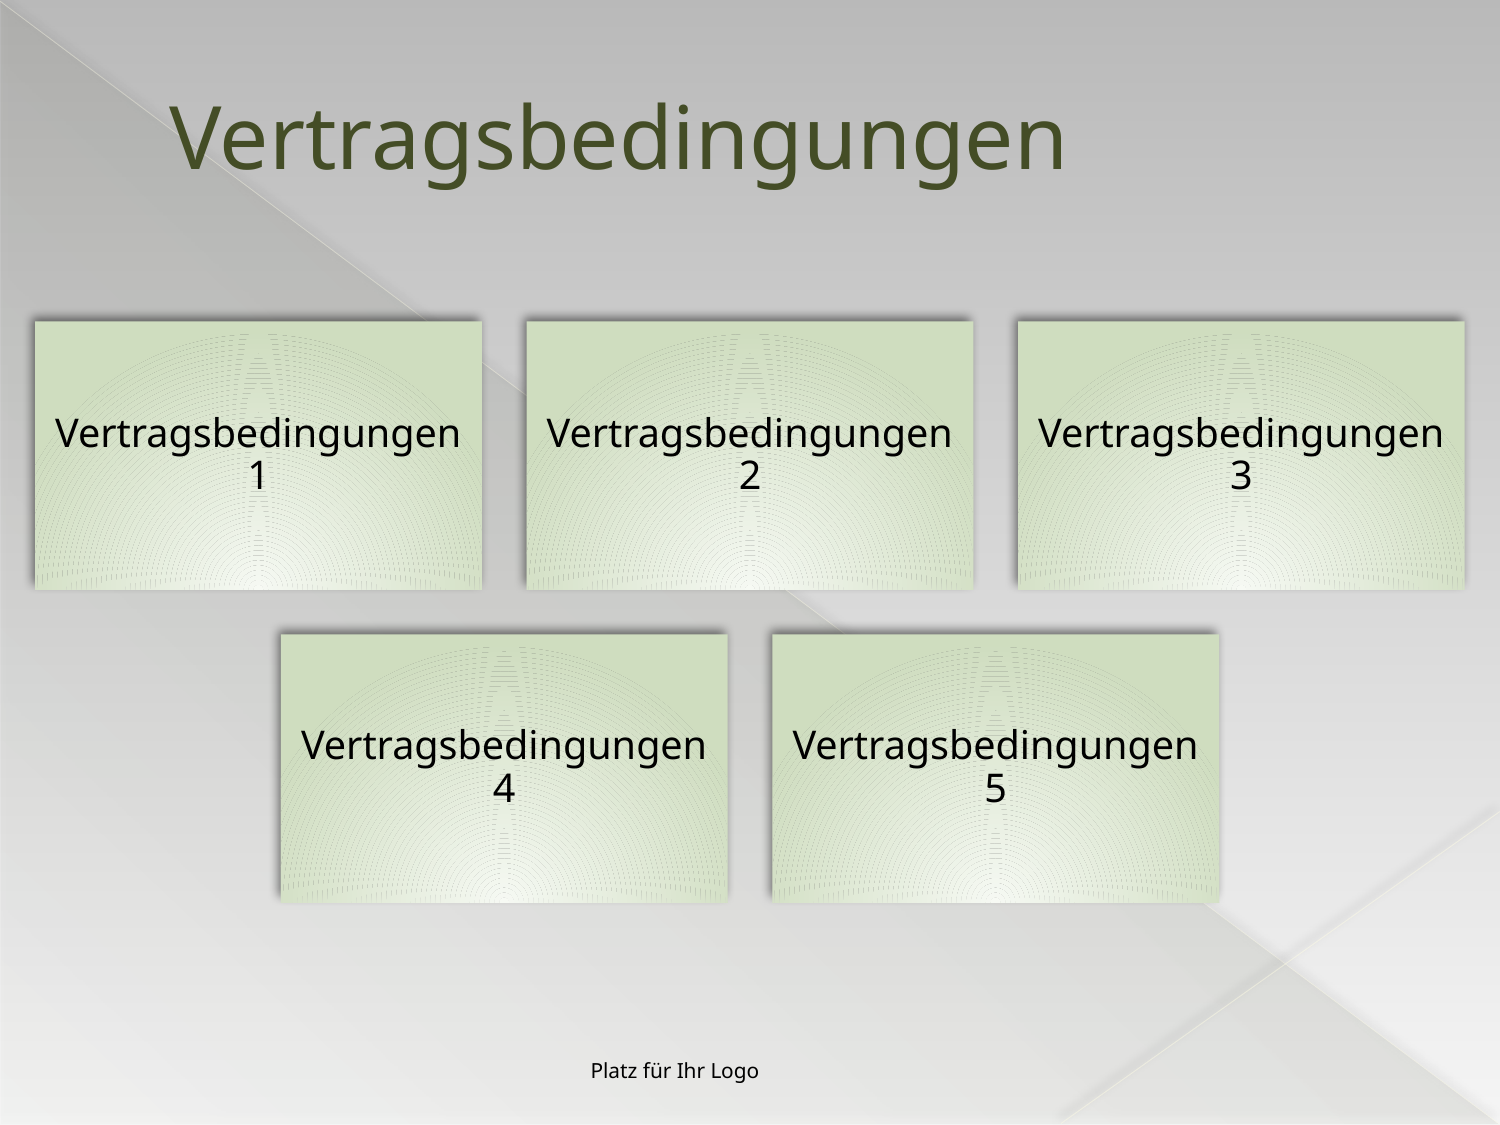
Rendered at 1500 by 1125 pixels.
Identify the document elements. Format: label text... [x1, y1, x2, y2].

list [34, 237, 1466, 987]
footer Platz für Ihr Logo [75, 1044, 774, 1094]
title Vertragsbedingungen [75, 43, 1425, 224]
